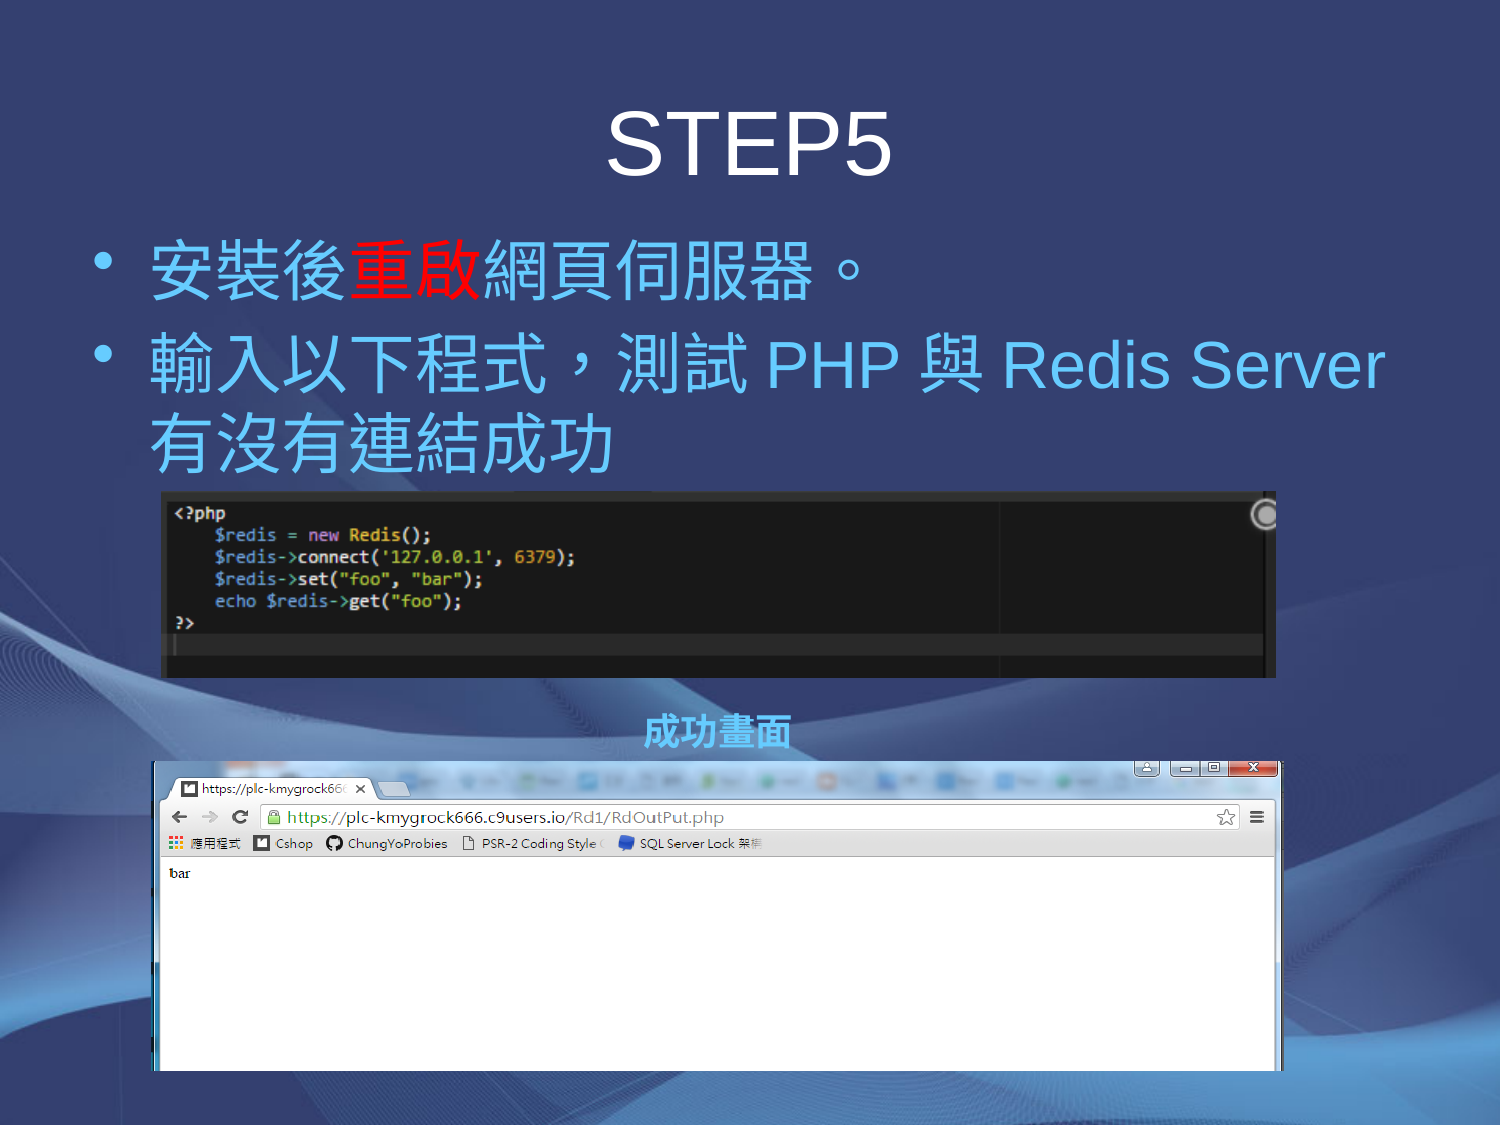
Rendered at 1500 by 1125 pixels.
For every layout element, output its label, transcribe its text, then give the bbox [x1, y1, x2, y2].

text_box 成功畫面 [628, 700, 809, 760]
title STEP5 [75, 45, 1425, 233]
list 安裝後重啟網頁伺服器。 輸入以下程式，測試PHP與Redis Server有沒有連結成功 [77, 221, 1428, 829]
picture [0, 0, 1500, 1125]
